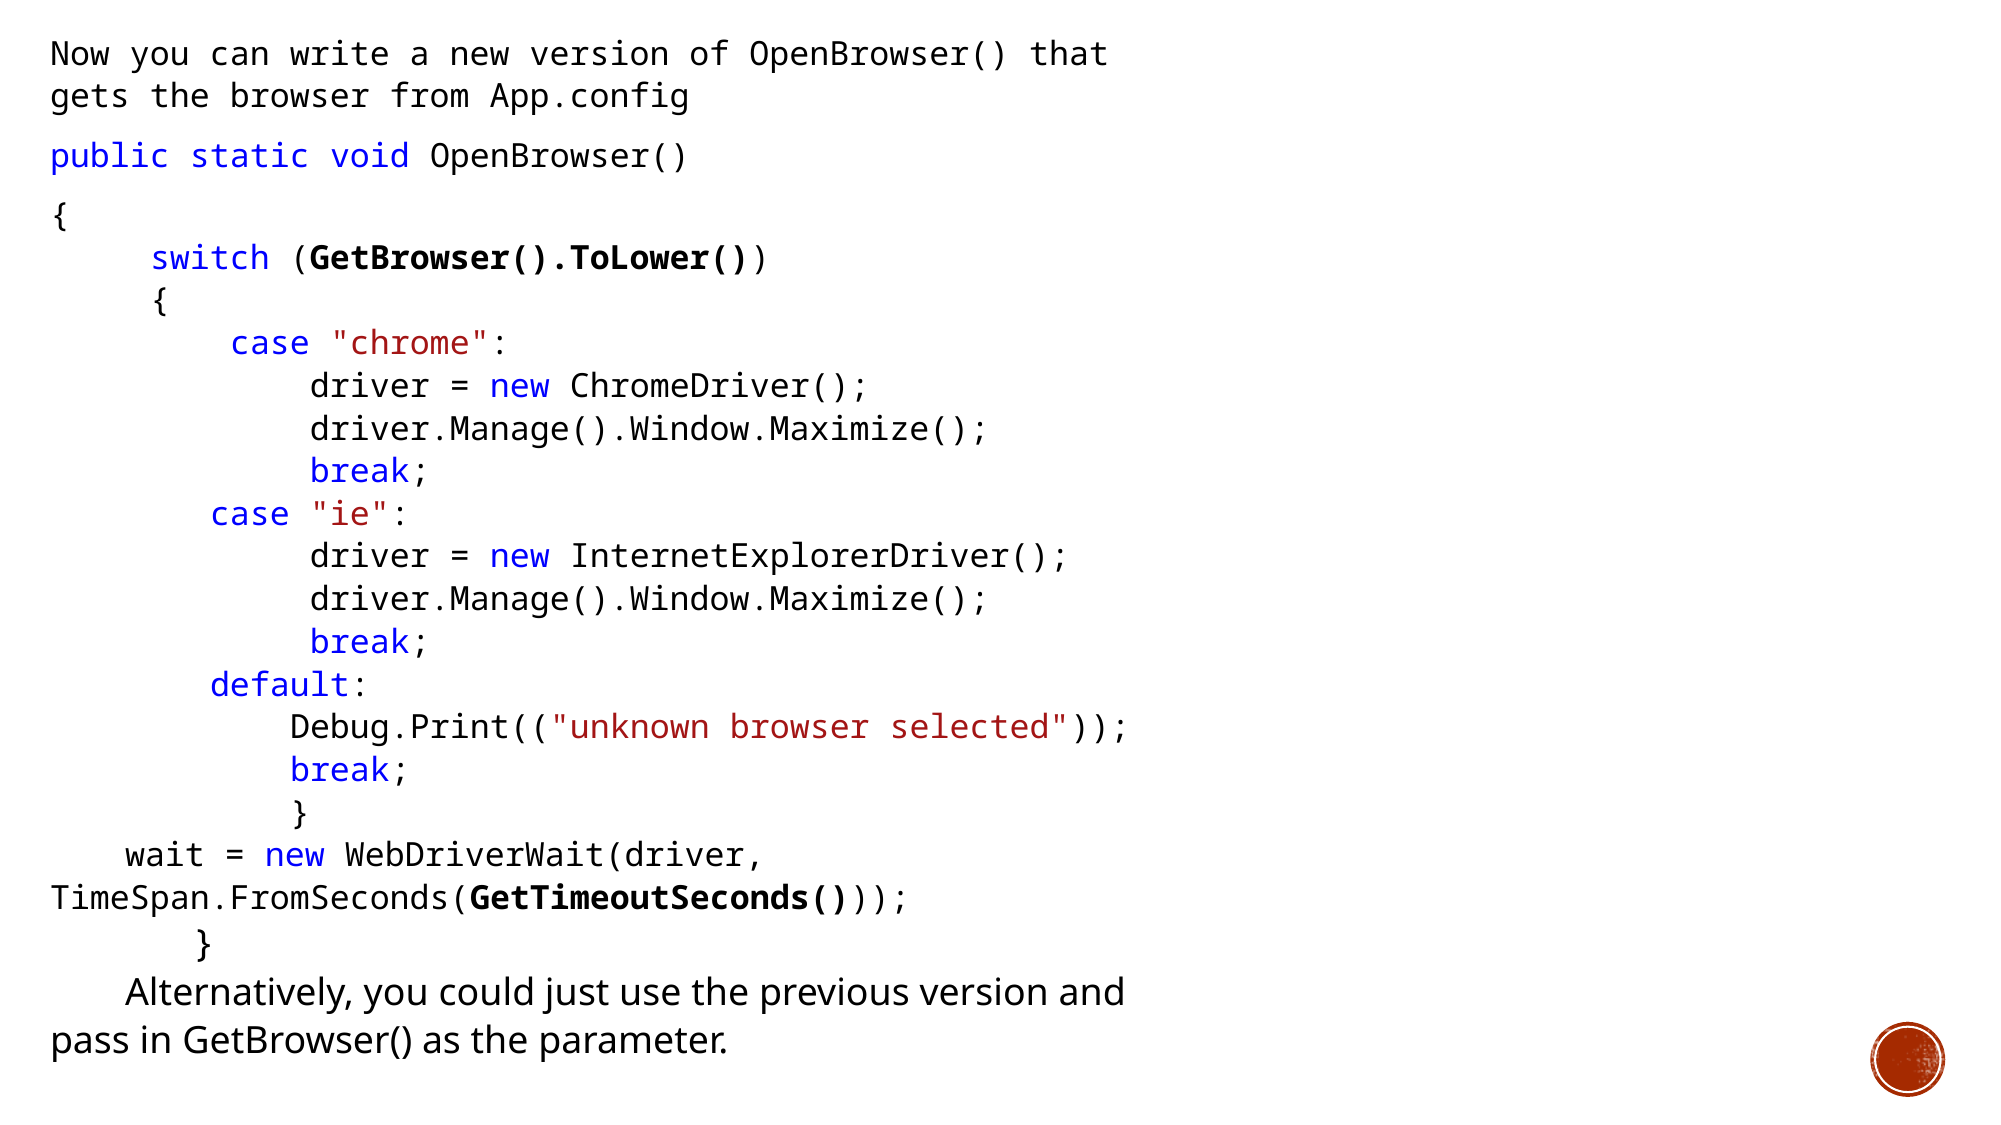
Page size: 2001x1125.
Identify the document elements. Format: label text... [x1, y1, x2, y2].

text_box Now you can write a new version of OpenBrowser() that gets the browser from App.config public static void OpenBrowser() { switch (GetBrowser().ToLower()) { case "chrome": driver = new ChromeDriver(); driver.Manage().Window.Maximize(); break; case "ie": driver = new InternetExplorerDriver(); driver.Manage().Window.Maximize(); break; default: Debug.Print(("unknown browser selected")); break; } wait = new WebDriverWait(driver, TimeSpan.FromSeconds(GetTimeoutSeconds())); } Alternatively, you could just use the previous version and pass in GetBrowser() as the parameter. [35, 21, 1192, 1117]
